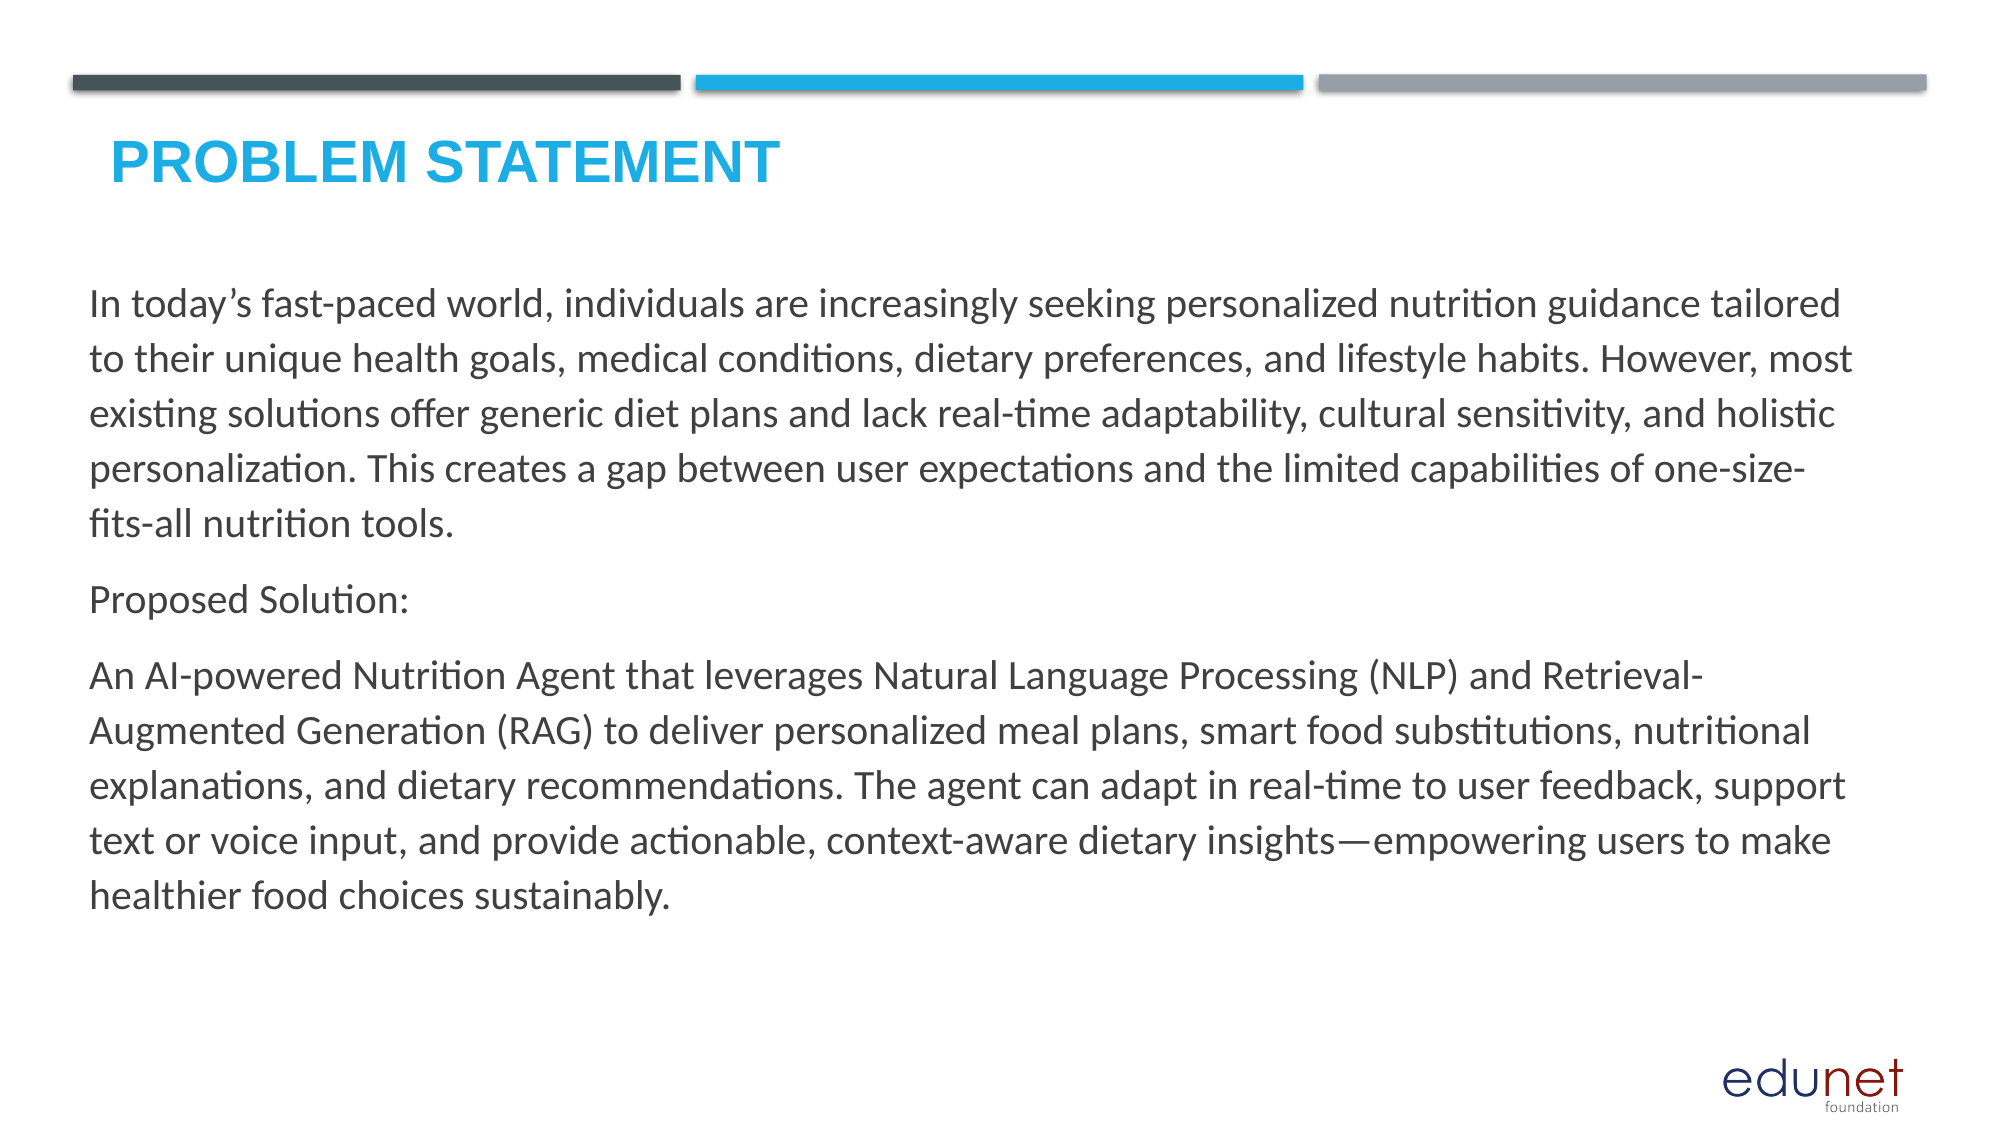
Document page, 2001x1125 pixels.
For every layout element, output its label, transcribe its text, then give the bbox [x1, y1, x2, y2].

list In today’s fast-paced world, individuals are increasingly seeking personalized nutrition guidance tailored to their unique health goals, medical conditions, dietary preferences, and lifestyle habits. However, most existing solutions offer generic diet plans and lack real-time adaptability, cultural sensitivity, and holistic personalization. This creates a gap between user expectations and the limited capabilities of one-size-fits-all nutrition tools. Proposed Solution: An AI-powered Nutrition Agent that leverages Natural Language Processing (NLP) and Retrieval-Augmented Generation (RAG) to deliver personalized meal plans, smart food substitutions, nutritional explanations, and dietary recommendations. The agent can adapt in real-time to user feedback, support text or voice input, and provide actionable, context-aware dietary insights—empowering users to make healthier food choices sustainably. [74, 203, 1884, 970]
picture [1719, 1056, 1905, 1116]
title Problem Statement [95, 115, 1905, 203]
